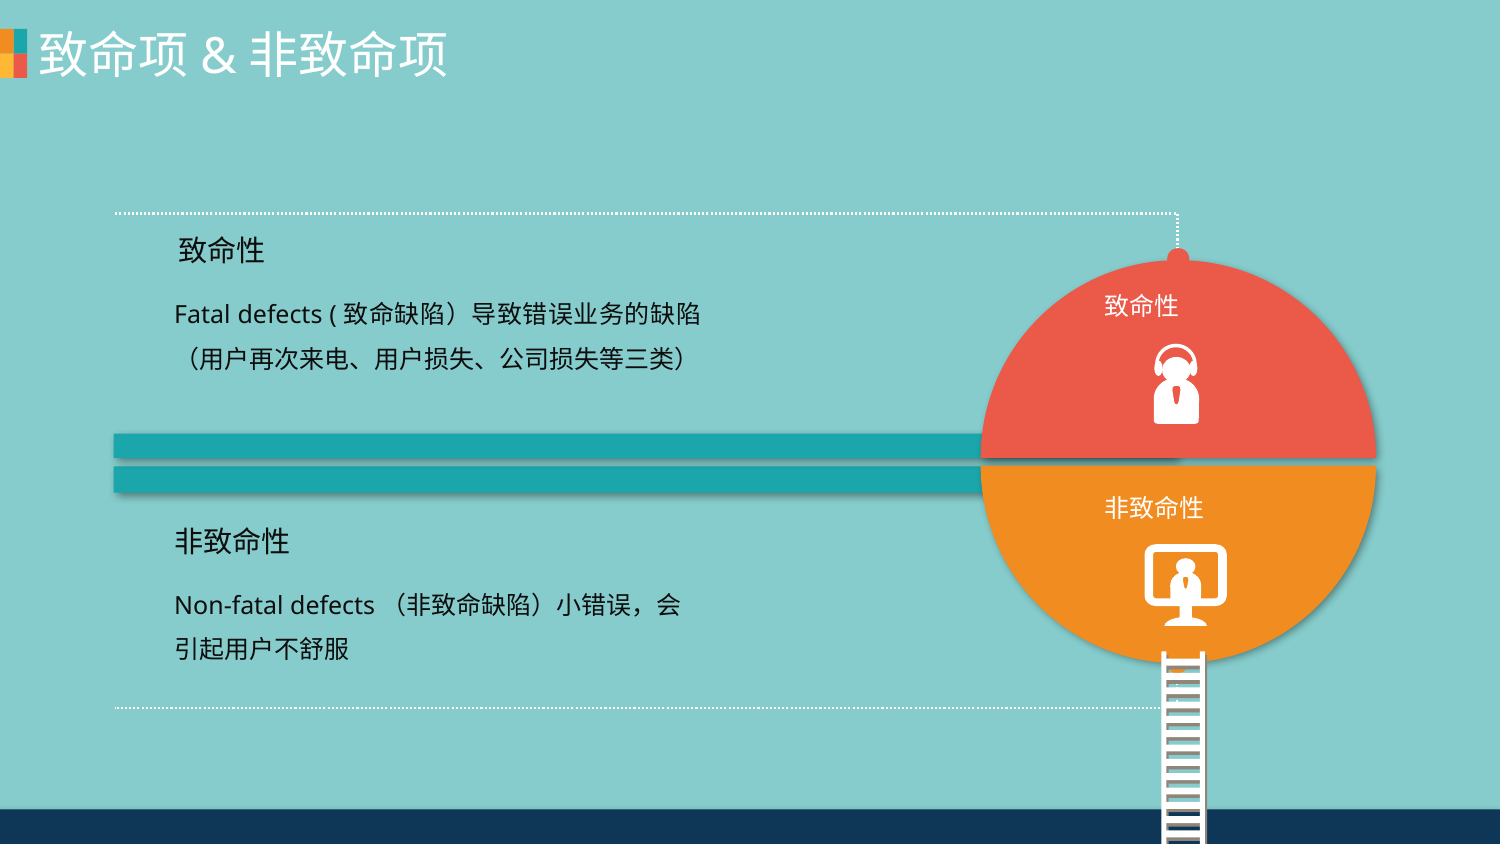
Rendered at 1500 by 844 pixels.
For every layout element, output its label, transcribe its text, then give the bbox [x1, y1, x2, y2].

text_box [113, 466, 975, 493]
text_box [0, 809, 1156, 844]
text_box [980, 259, 1377, 664]
text_box [1213, 809, 1500, 844]
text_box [159, 278, 717, 428]
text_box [114, 650, 1160, 709]
text_box 致命项&非致命项 [23, 16, 532, 92]
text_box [114, 213, 1190, 270]
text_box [0, 28, 28, 79]
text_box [159, 516, 717, 649]
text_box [1161, 651, 1208, 844]
text_box [113, 433, 975, 459]
